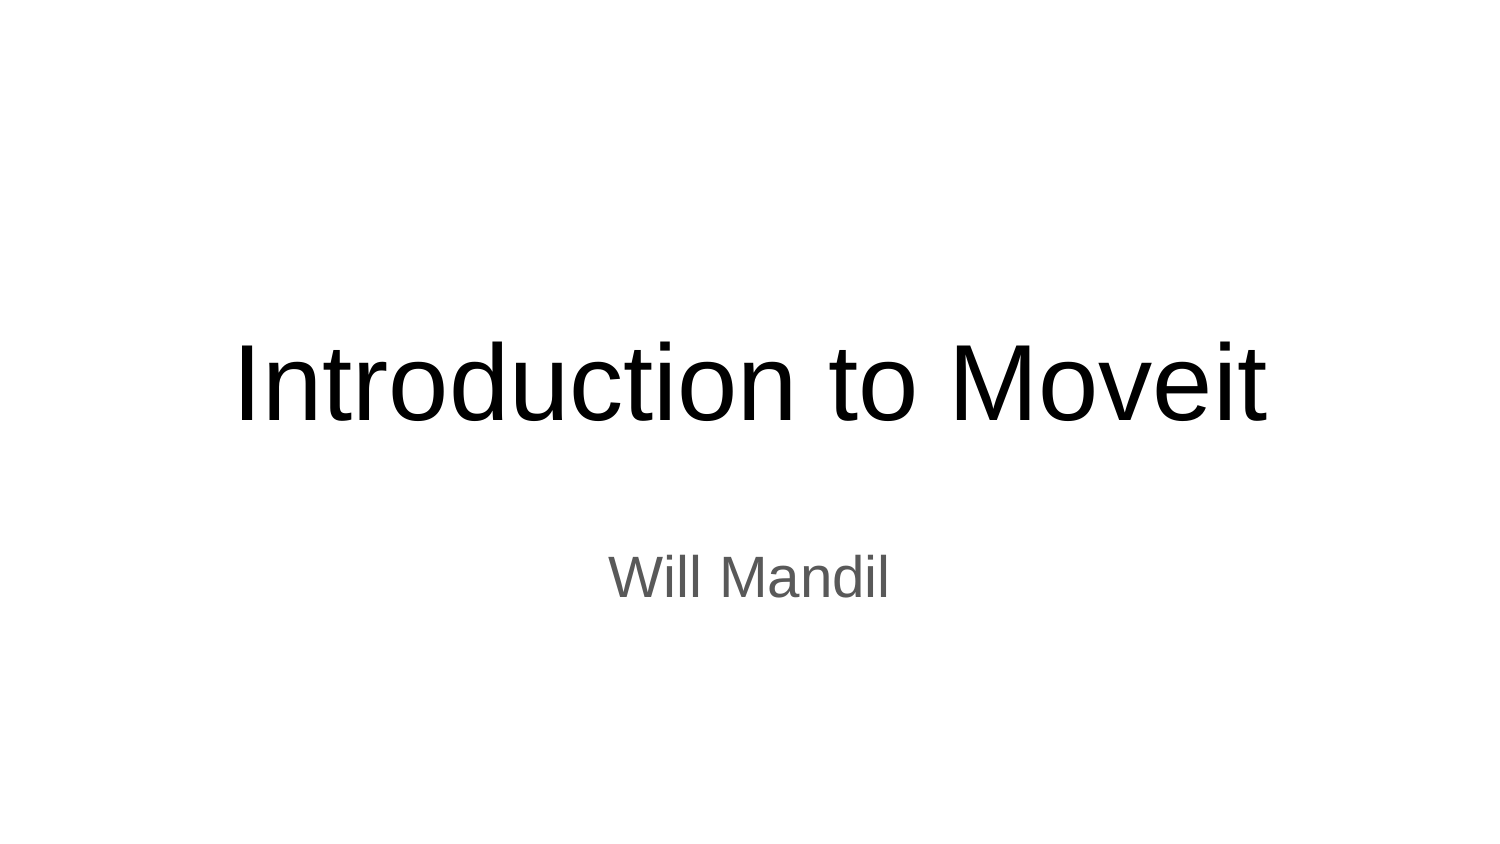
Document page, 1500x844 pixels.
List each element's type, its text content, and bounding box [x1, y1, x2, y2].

title Introduction to Moveit [51, 122, 1449, 459]
subtitle Will Mandil [51, 464, 1449, 678]
